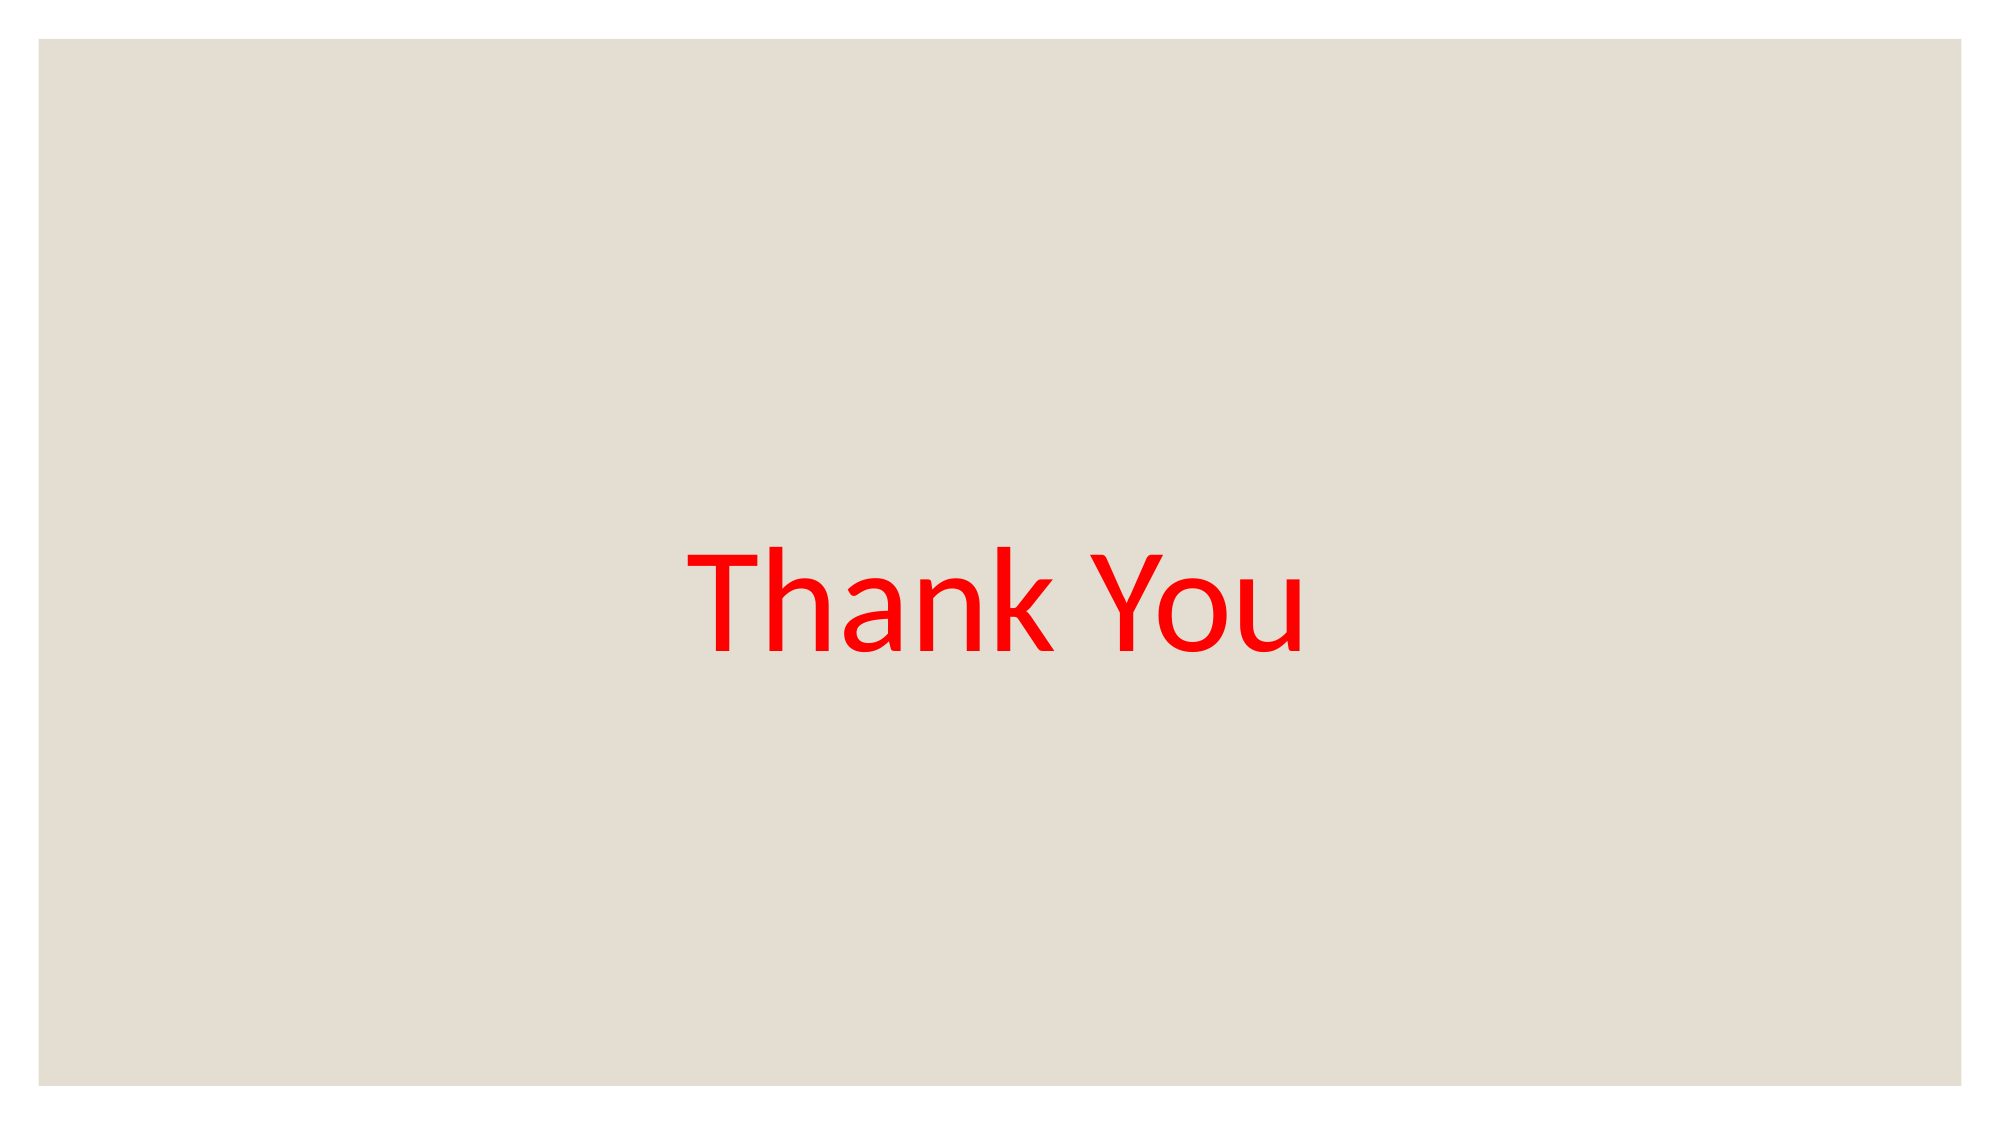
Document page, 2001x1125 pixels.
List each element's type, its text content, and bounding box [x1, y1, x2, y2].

text_box Thank You [671, 481, 1672, 689]
